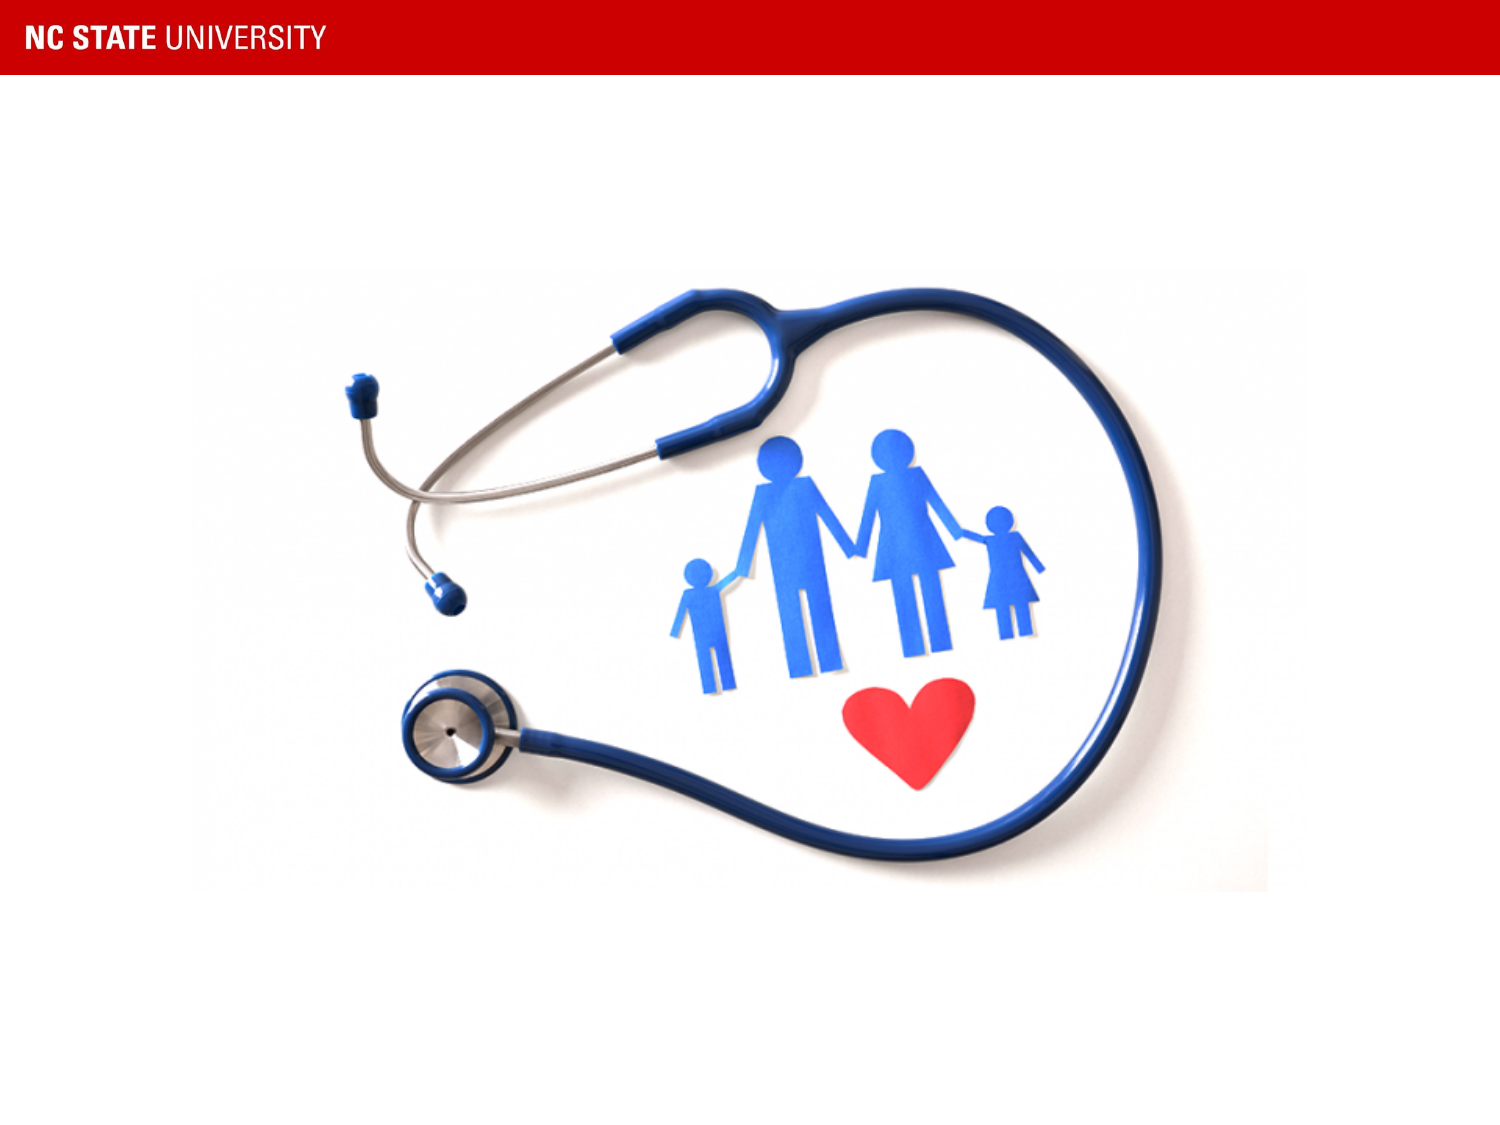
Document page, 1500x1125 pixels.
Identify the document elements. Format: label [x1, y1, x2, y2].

picture [191, 266, 1309, 893]
picture [0, 0, 1500, 75]
